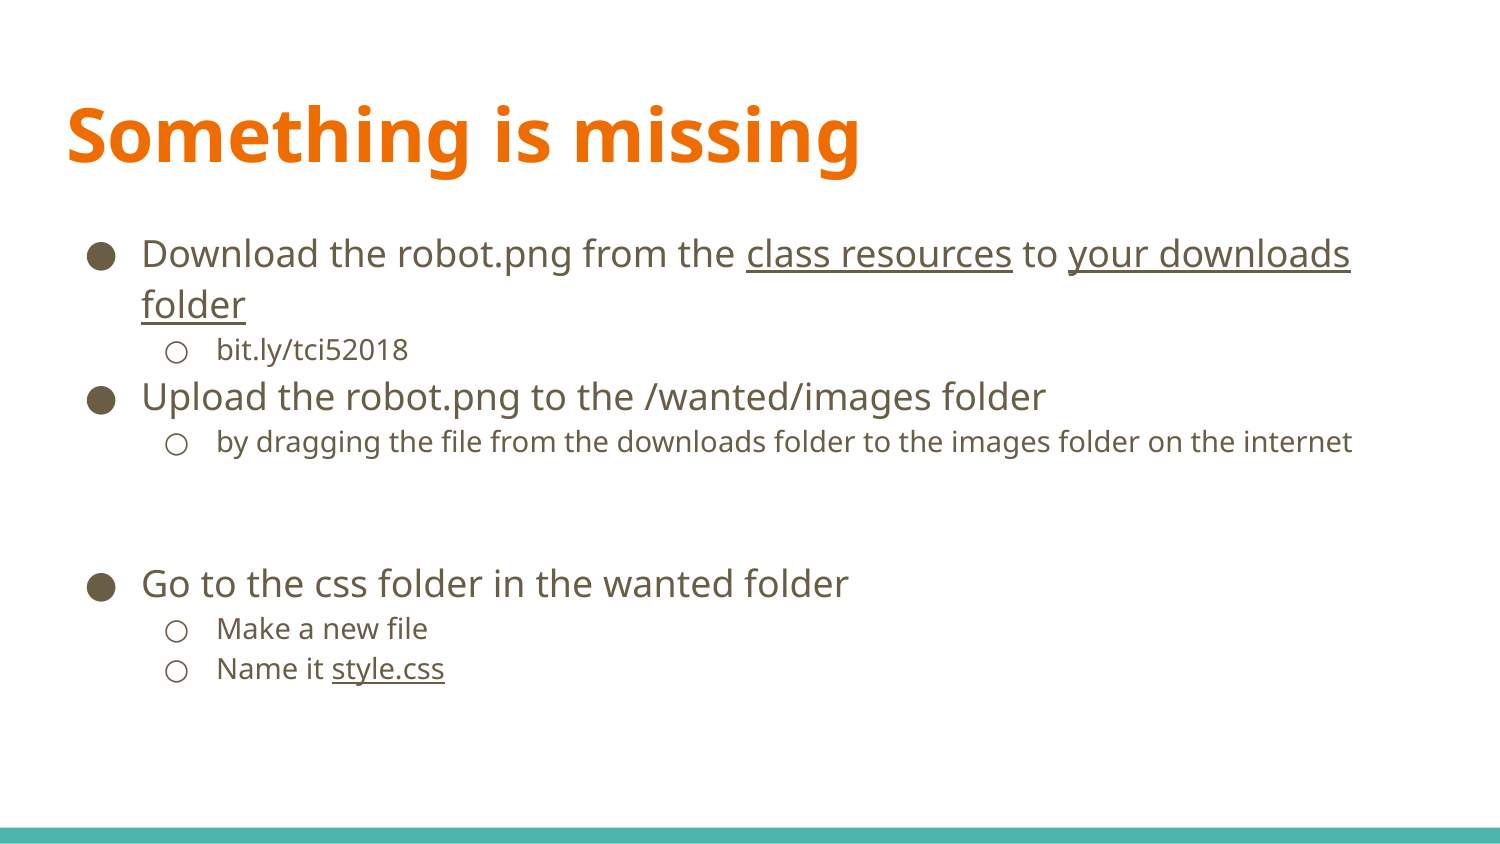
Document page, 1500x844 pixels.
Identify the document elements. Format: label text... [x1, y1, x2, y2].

list Download the robot.png from the class resources to your downloads folder bit.ly/tci52018 Upload the robot.png to the /wanted/images folder by dragging the file from the downloads folder to the images folder on the internet Go to the css folder in the wanted folder Make a new file Name it style.css [51, 207, 1449, 750]
title Something is missing [51, 72, 1449, 189]
